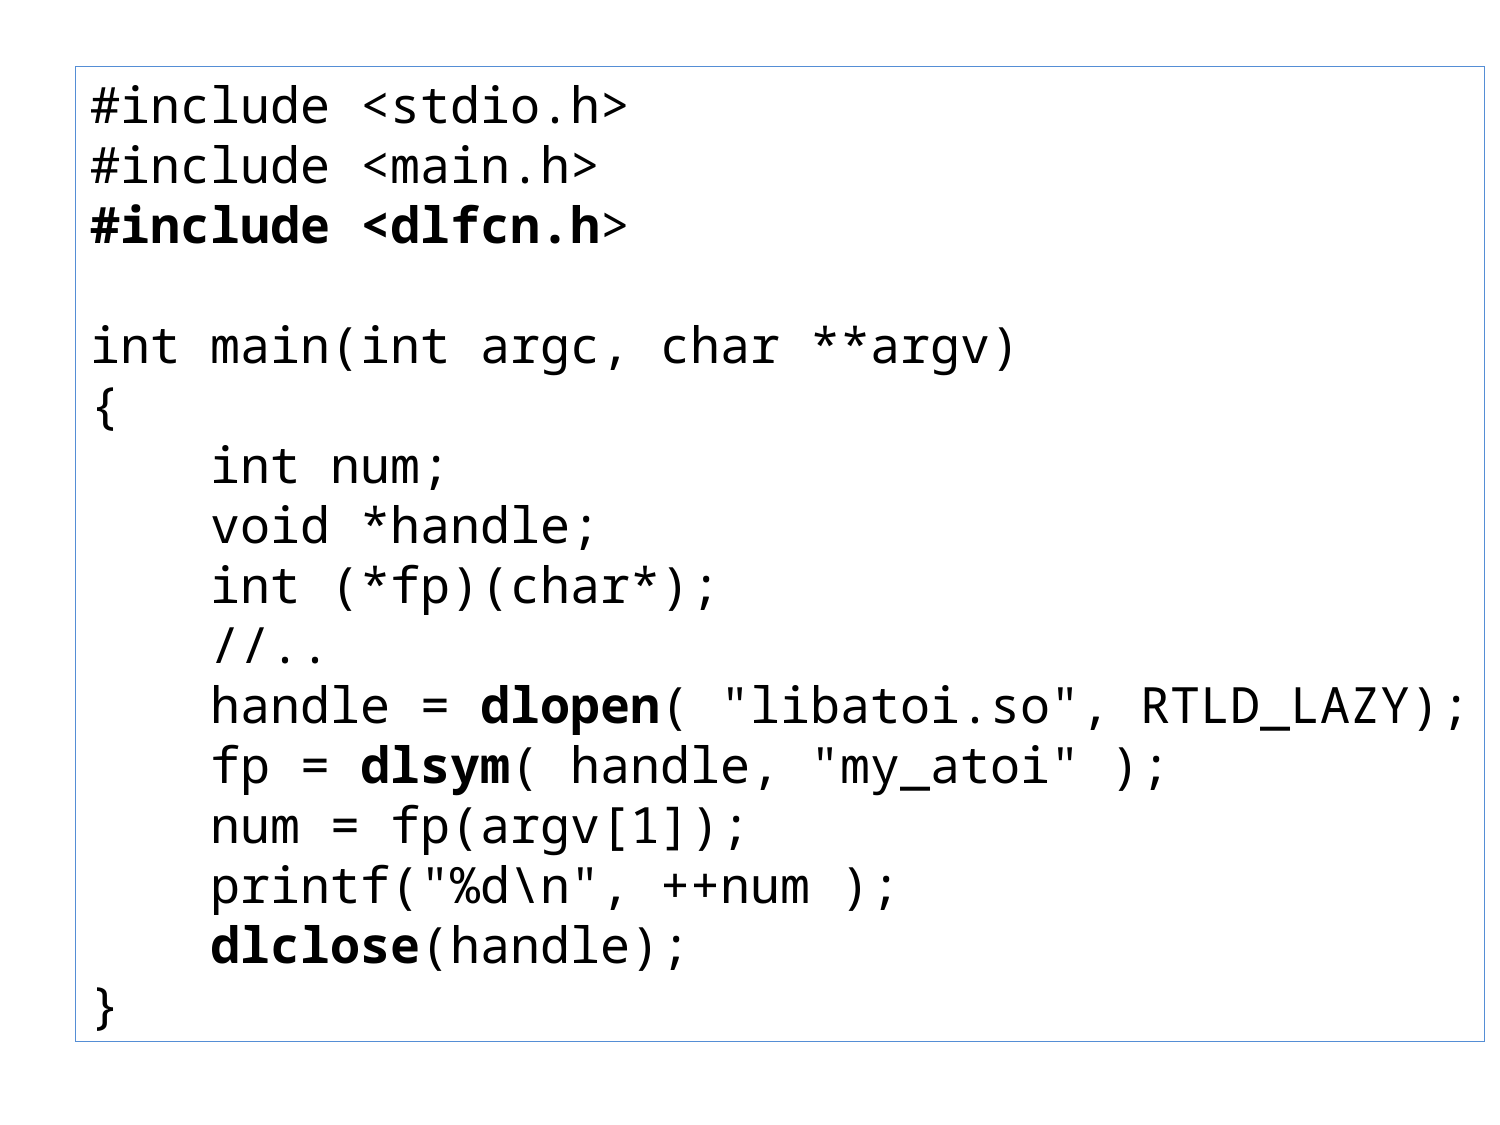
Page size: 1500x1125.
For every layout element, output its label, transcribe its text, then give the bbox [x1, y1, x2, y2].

text_box #include <stdio.h> #include <main.h> #include <dlfcn.h> int main(int argc, char **argv) { int num; void *handle; int (*fp)(char*); //.. handle = dlopen( "libatoi.so", RTLD_LAZY); fp = dlsym( handle, "my_atoi" ); num = fp(argv[1]); printf("%d\n", ++num ); dlclose(handle); } [75, 66, 1485, 1042]
